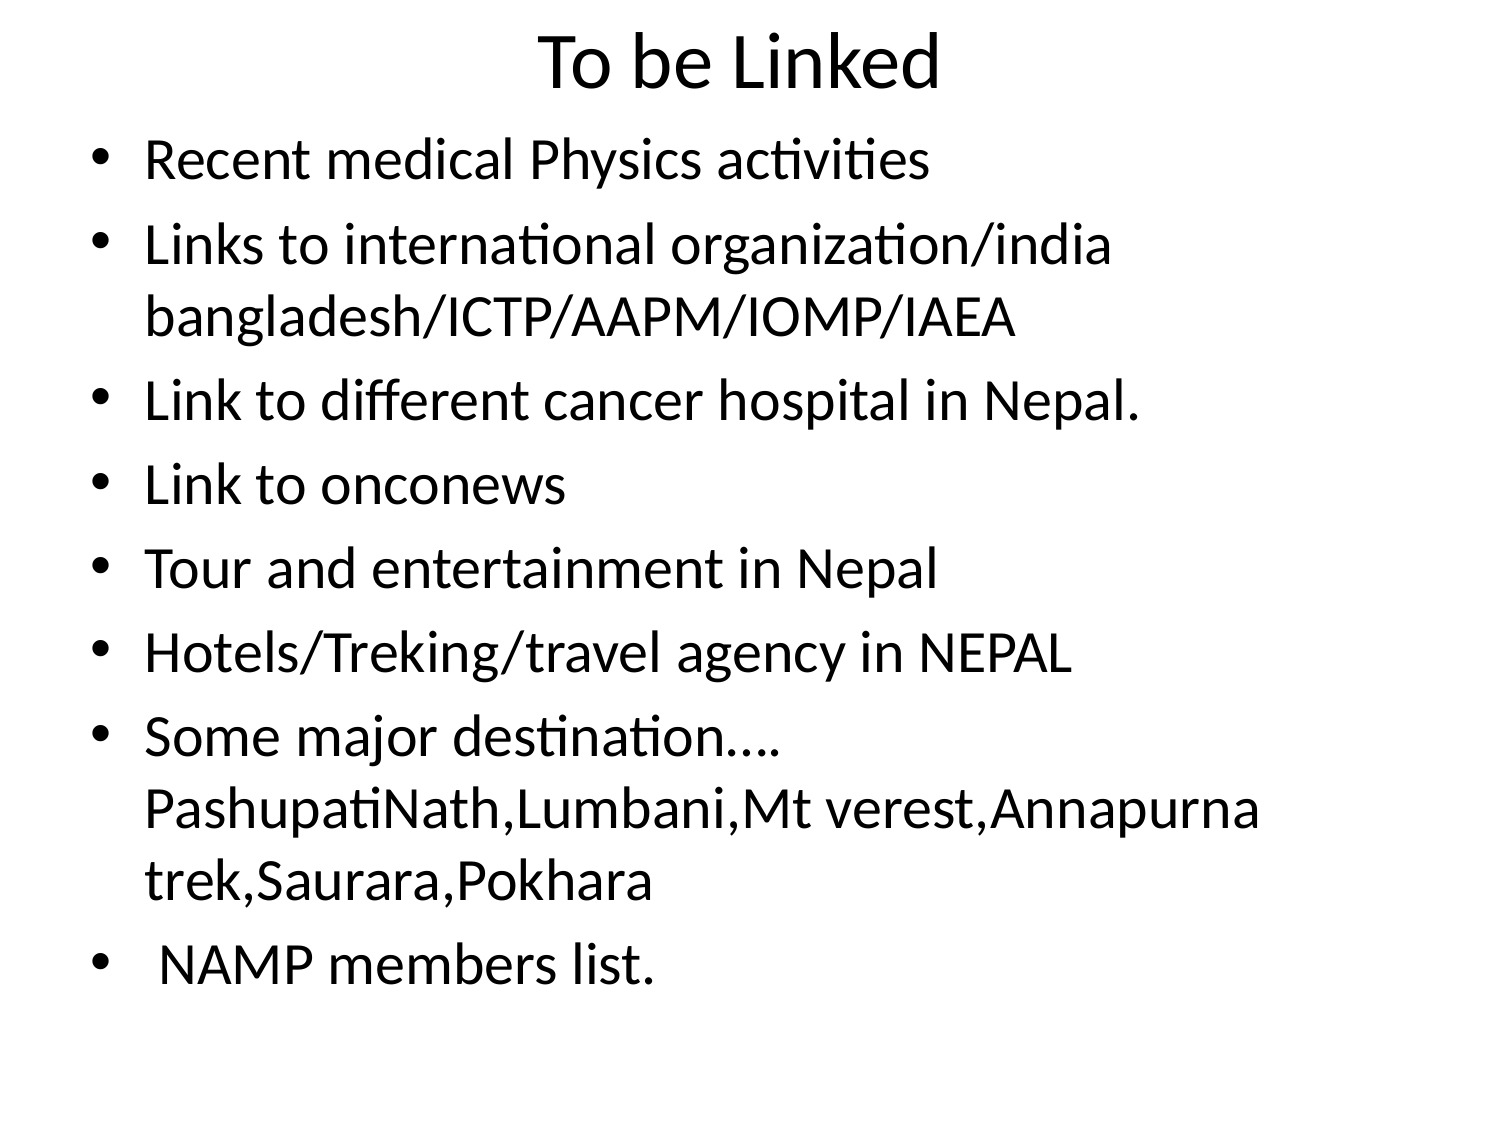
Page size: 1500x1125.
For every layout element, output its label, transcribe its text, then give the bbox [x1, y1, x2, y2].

list Recent medical Physics activities Links to international organization/india bangladesh/ICTP/AAPM/IOMP/IAEA Link to different cancer hospital in Nepal. Link to onconews Tour and entertainment in Nepal Hotels/Treking/travel agency in NEPAL Some major destination…. PashupatiNath,Lumbani,Mt verest,Annapurna trek,Saurara,Pokhara NAMP members list. [75, 112, 1425, 1005]
title To be Linked [75, 0, 1425, 112]
